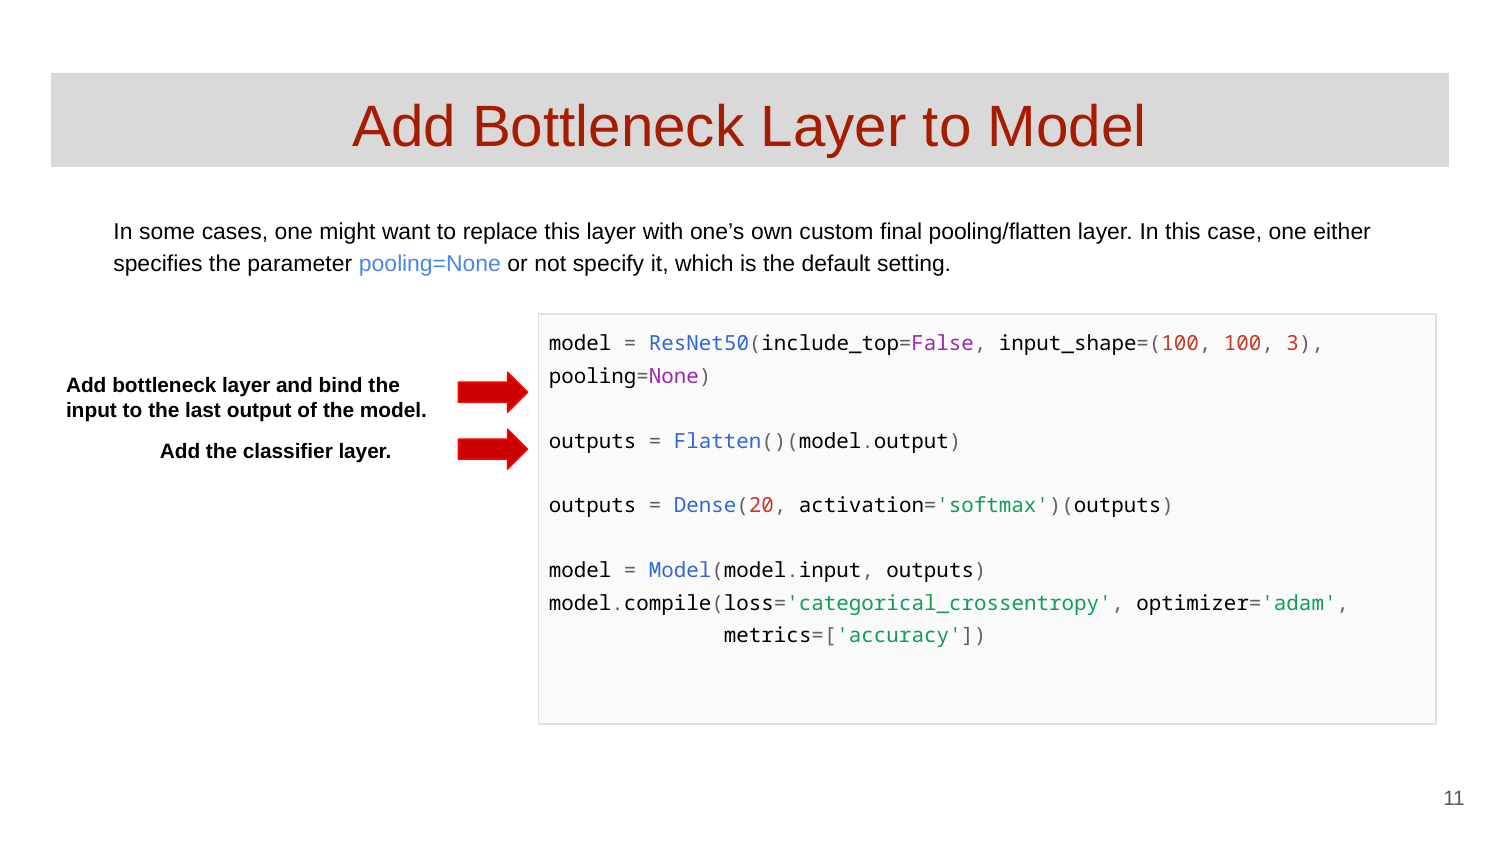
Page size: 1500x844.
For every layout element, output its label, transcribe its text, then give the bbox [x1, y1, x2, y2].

text_box [459, 372, 528, 413]
text_box Add bottleneck layer and bind the input to the last output of the model. [51, 356, 459, 430]
title Add Bottleneck Layer to Model [51, 72, 1449, 167]
text_box [459, 429, 528, 470]
text_box Add the classifier layer. [144, 423, 459, 476]
table_header model = ResNet50(include_top=False, input_shape=(100, 100, 3), pooling=None) outputs = Flatten()(model.output) outputs = Dense(20, activation='softmax')(outputs) model = Model(model.input, outputs) model.compile(loss='categorical_crossentropy', optimizer='adam', metrics=['accuracy']) [539, 315, 1435, 723]
text_box In some cases, one might want to replace this layer with one’s own custom final pooling/flatten layer. In this case, one either specifies the parameter pooling=None or not specify it, which is the default setting. [98, 197, 1427, 303]
slide_number ‹#› [1389, 764, 1480, 830]
